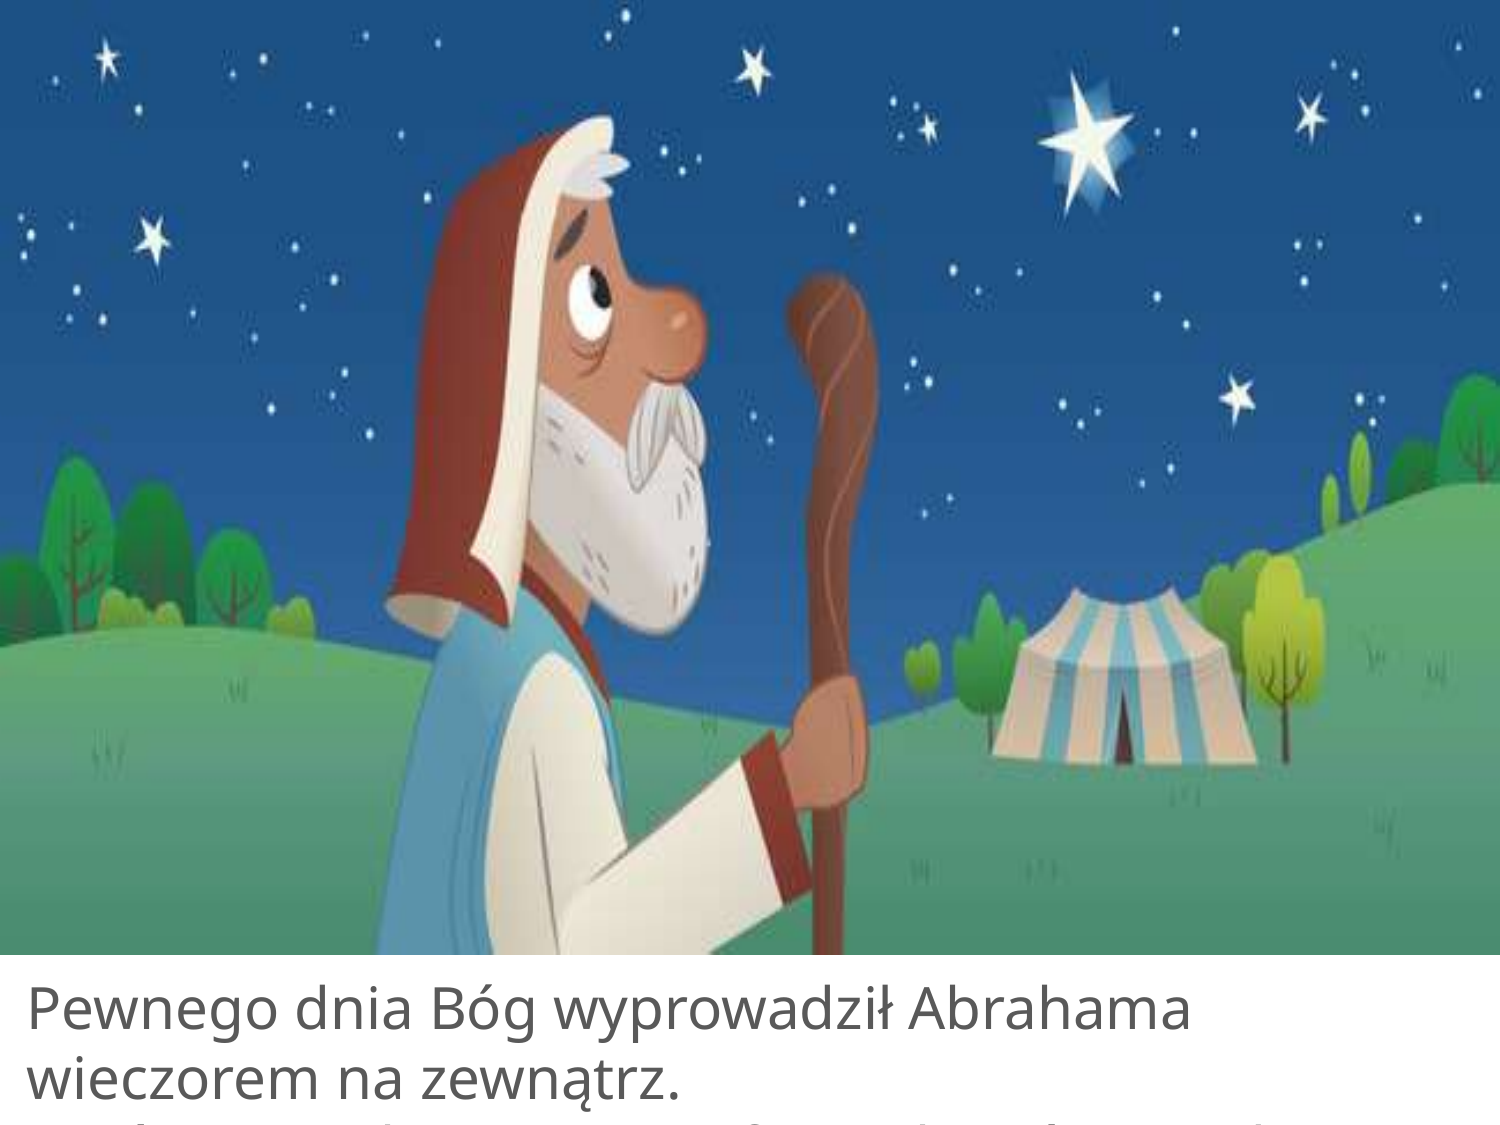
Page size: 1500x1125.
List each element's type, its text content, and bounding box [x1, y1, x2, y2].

picture [0, 0, 1500, 955]
text_box Pewnego dnia Bóg wyprowadził Abrahama wieczorem na zewnątrz. „Spójrz w niebo. Czy potrafisz policzyć gwiazdy?” [11, 964, 1483, 1125]
